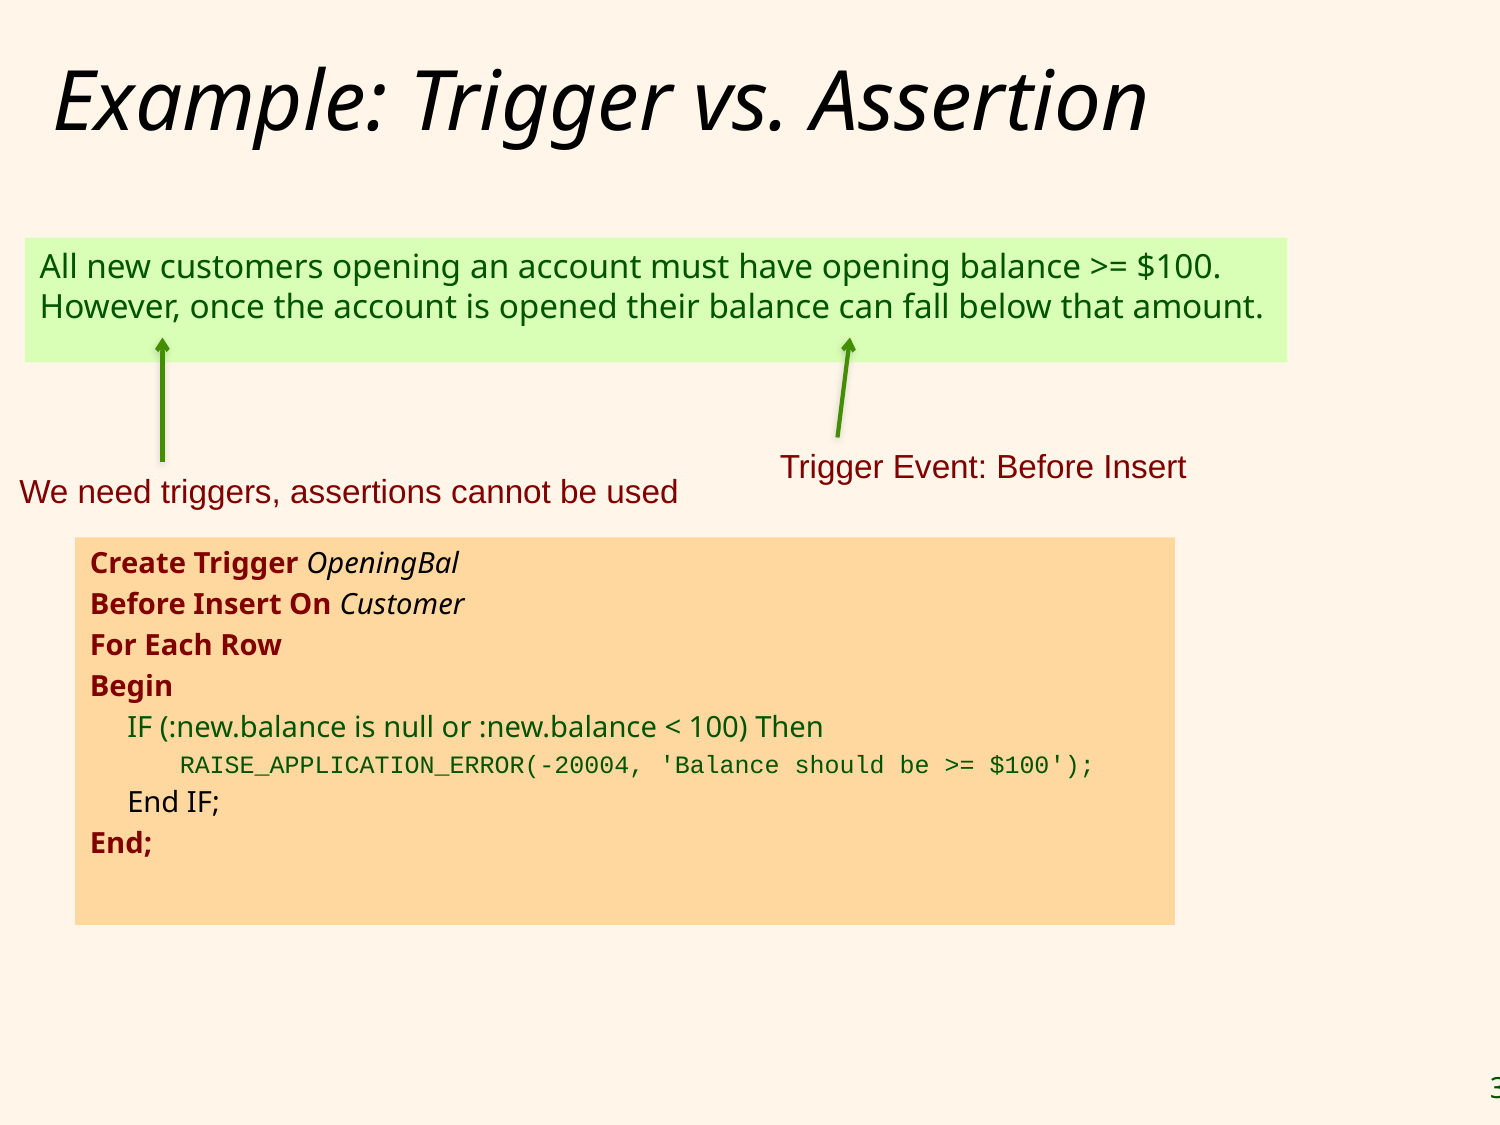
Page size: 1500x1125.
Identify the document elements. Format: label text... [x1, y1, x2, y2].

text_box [0, 337, 699, 519]
text_box All new customers opening an account must have opening balance >= $100. However, once the account is opened their balance can fall below that amount. [24, 237, 1288, 363]
title Example: Trigger vs. Assertion [37, 20, 1275, 175]
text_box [762, 337, 1206, 494]
text_box Create Trigger OpeningBal Before Insert On Customer For Each Row Begin IF (:new.balance is null or :new.balance < 100) Then RAISE_APPLICATION_ERROR(-20004, 'Balance should be >= $100'); End IF; End; [75, 537, 1175, 925]
